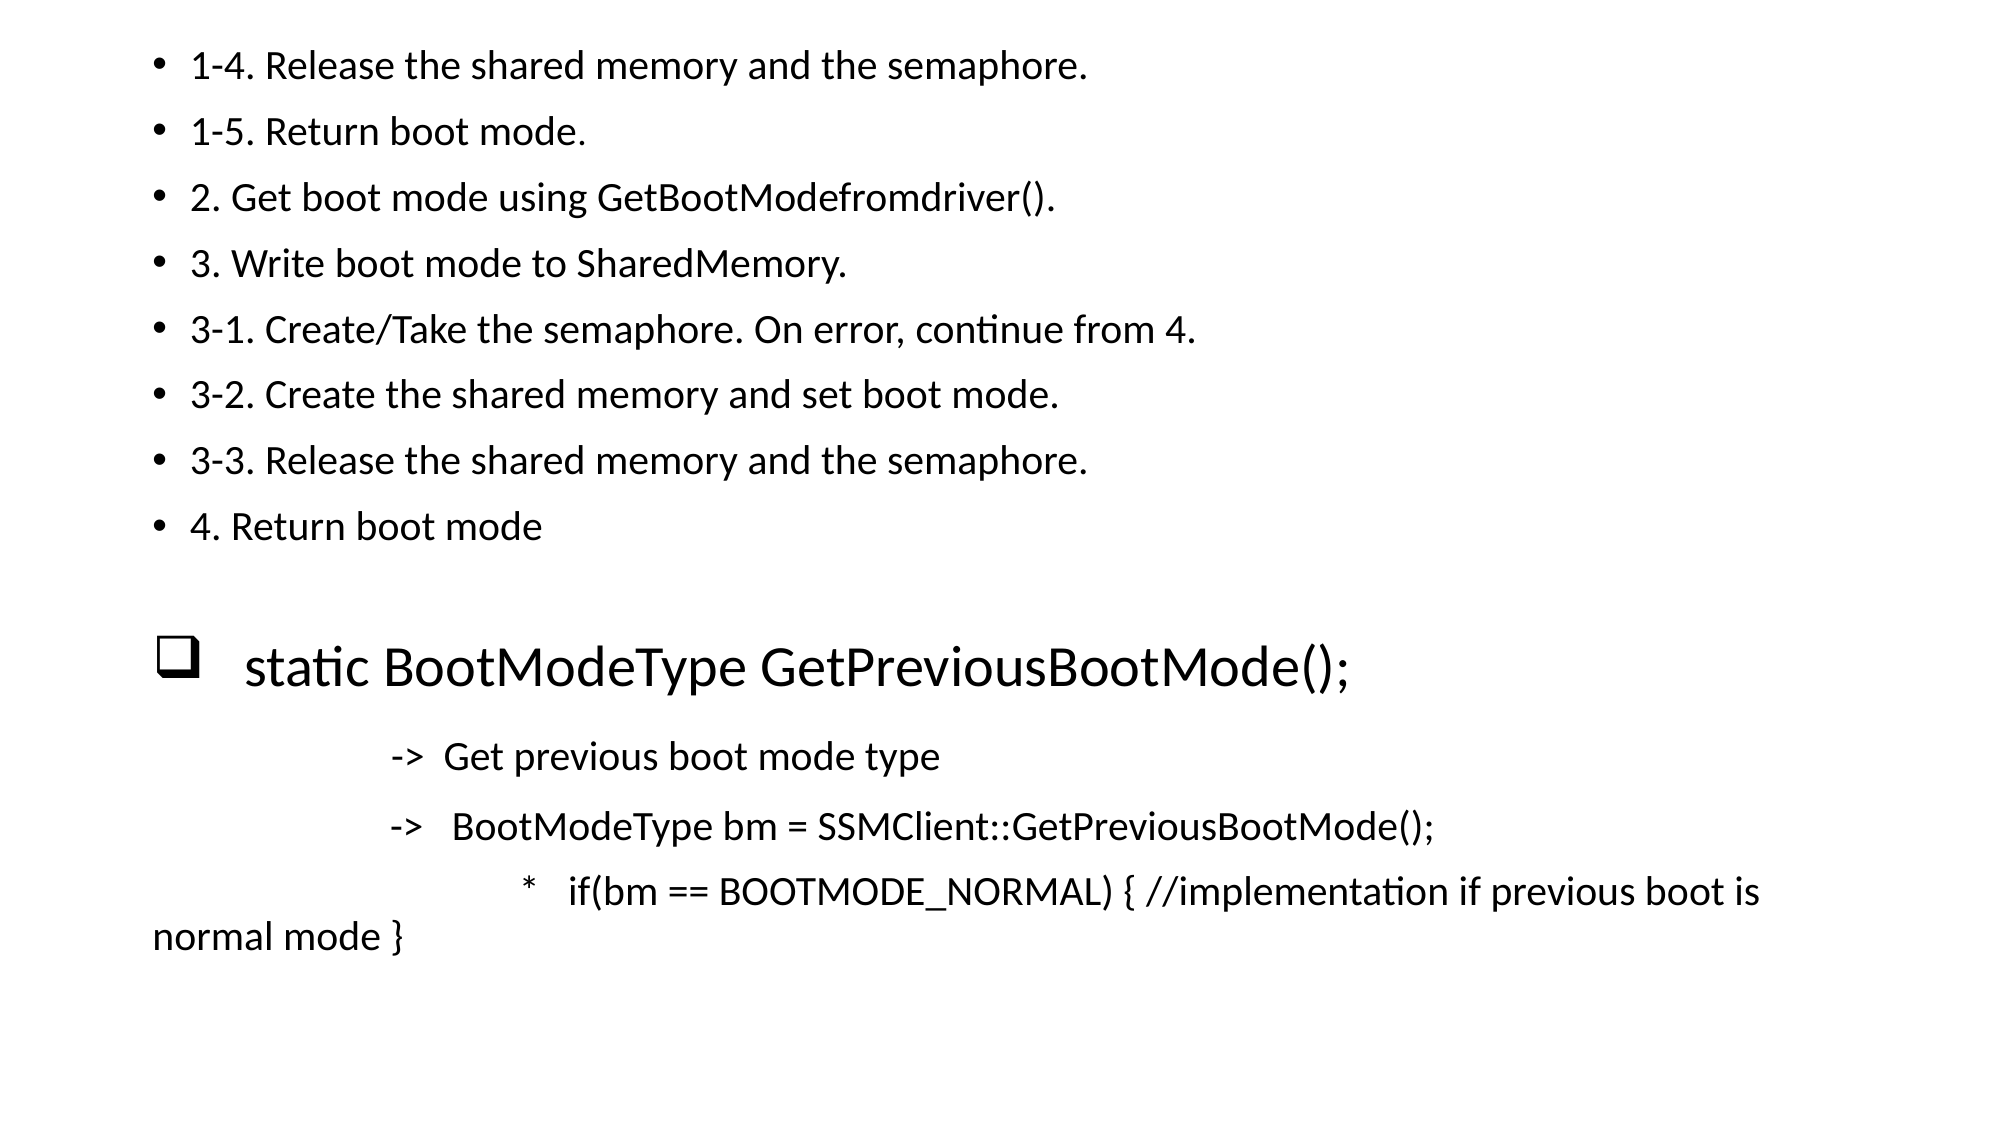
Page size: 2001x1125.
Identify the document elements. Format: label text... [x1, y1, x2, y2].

list 1-4. Release the shared memory and the semaphore. 1-5. Return boot mode. 2. Get boot mode using GetBootModefromdriver(). 3. Write boot mode to SharedMemory. 3-1. Create/Take the semaphore. On error, continue from 4. 3-2. Create the shared memory and set boot mode. 3-3. Release the shared memory and the semaphore. 4. Return boot mode static BootModeType GetPreviousBootMode(); -> Get previous boot mode type -> BootModeType bm = SSMClient::GetPreviousBootMode(); * if(bm == BOOTMODE_NORMAL) { //implementation if previous boot is normal mode } [137, 35, 1863, 1093]
